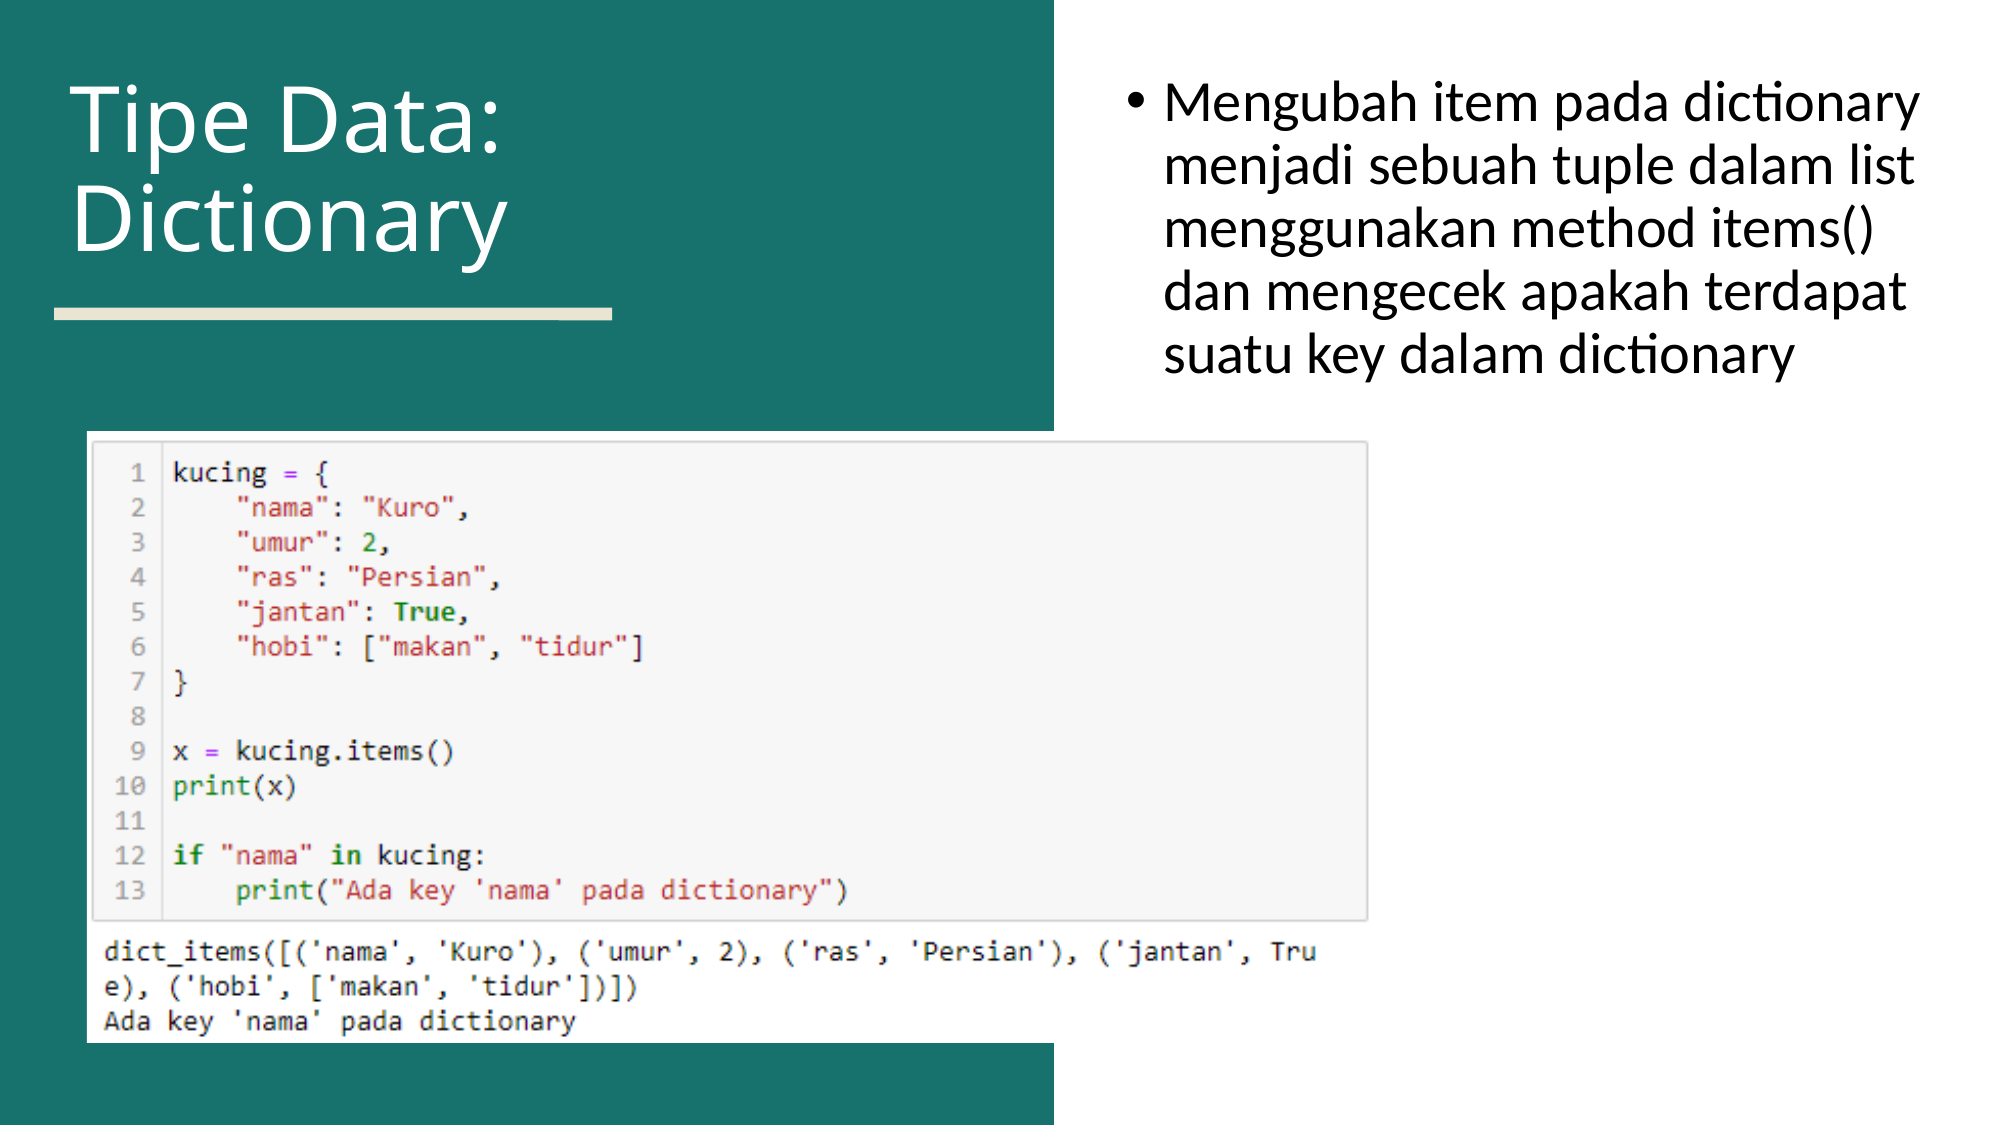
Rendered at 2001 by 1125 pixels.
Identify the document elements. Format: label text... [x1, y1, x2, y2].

list Mengubah item pada dictionary menjadi sebuah tuple dalam list menggunakan method items() dan mengecek apakah terdapat suatu key dalam dictionary [1110, 63, 1946, 1081]
picture [86, 431, 1370, 1043]
title Tipe Data: Dictionary [54, 63, 949, 282]
